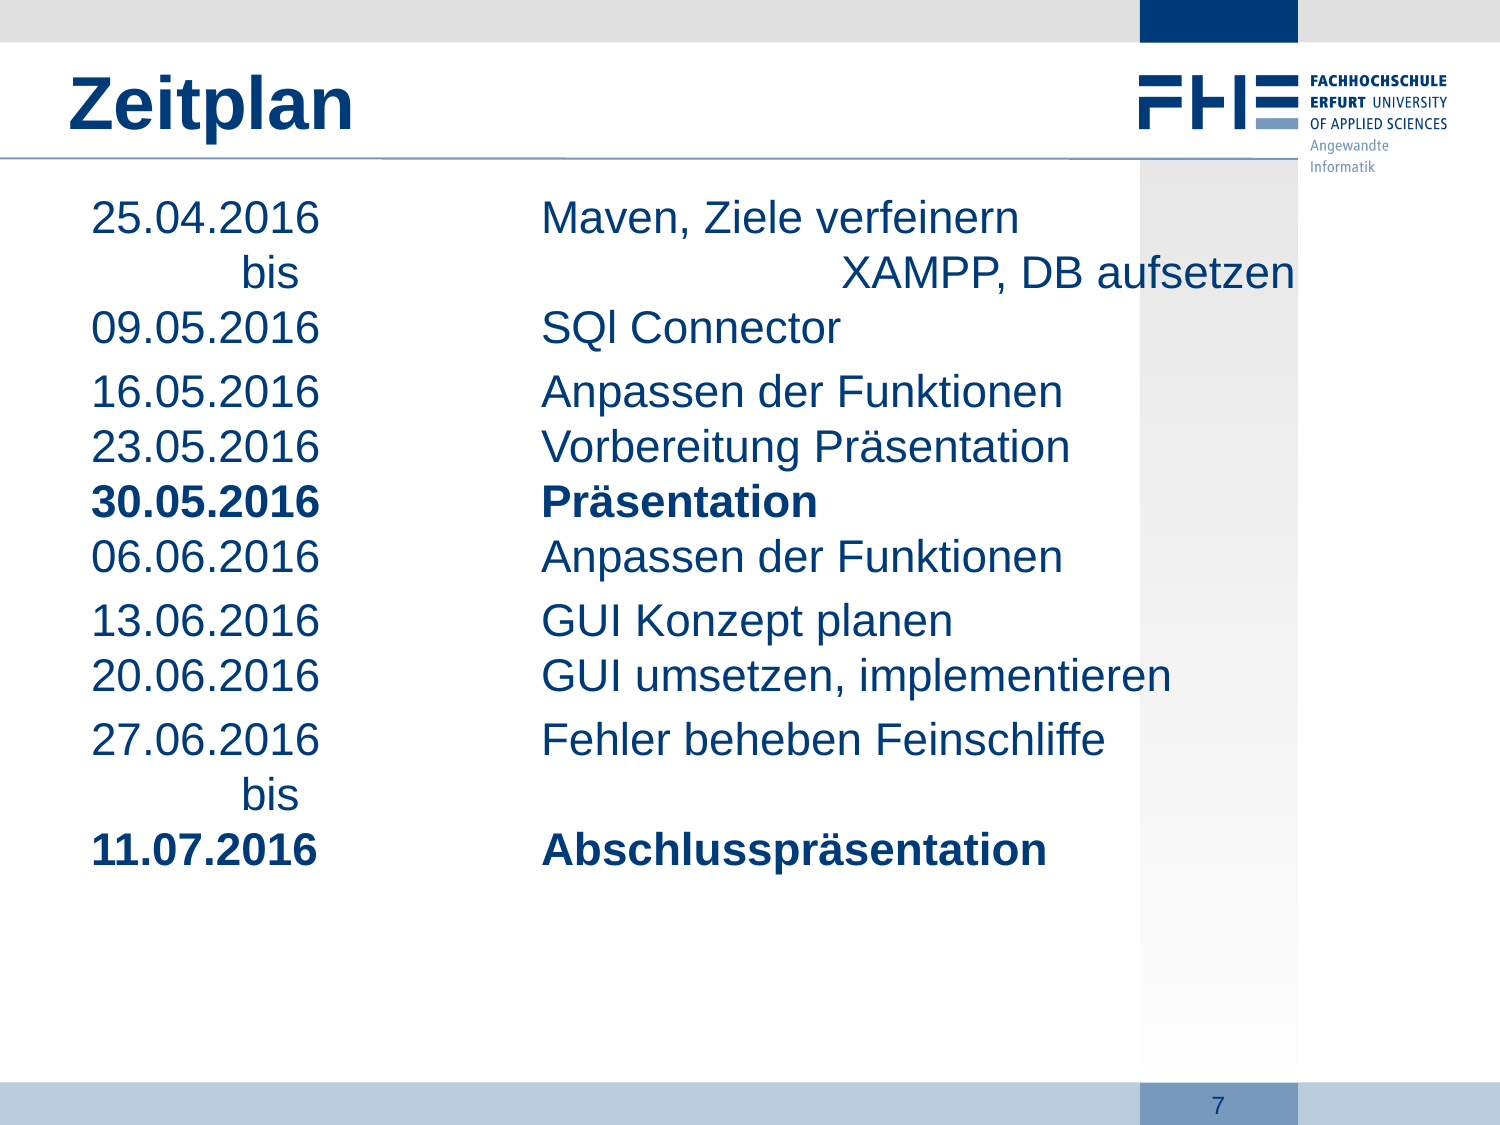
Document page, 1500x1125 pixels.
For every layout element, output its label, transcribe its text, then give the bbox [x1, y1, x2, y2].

title Zeitplan [53, 58, 1140, 142]
list 25.04.2016 Maven, Ziele verfeinern bis XAMPP, DB aufsetzen 09.05.2016 SQl Connector 16.05.2016 Anpassen der Funktionen 23.05.2016 Vorbereitung Präsentation 30.05.2016 Präsentation 06.06.2016 Anpassen der Funktionen 13.06.2016 GUI Konzept planen 20.06.2016 GUI umsetzen, implementieren 27.06.2016 Fehler beheben Feinschliffe bis 11.07.2016 Abschlusspräsentation [53, 172, 1500, 1083]
picture [1139, 75, 1447, 172]
